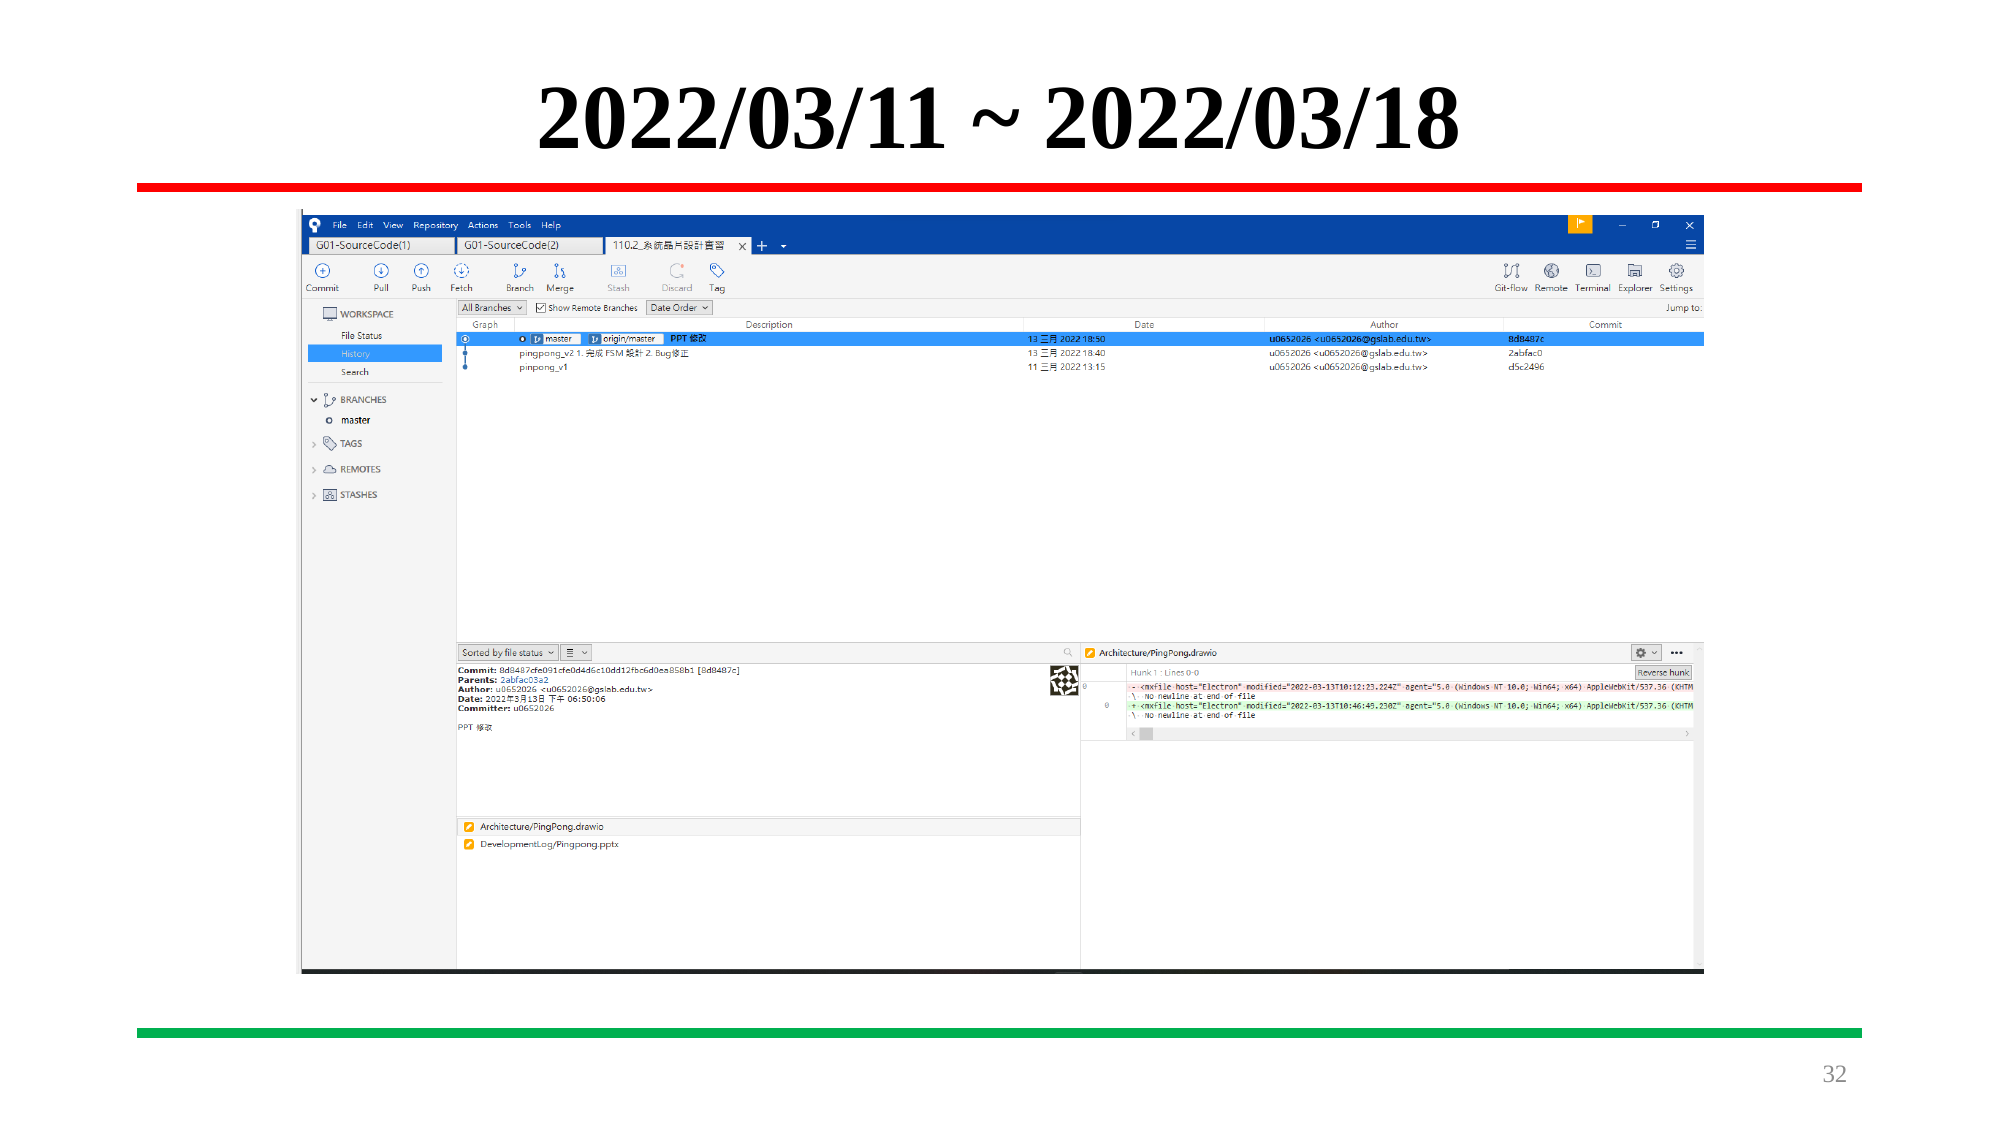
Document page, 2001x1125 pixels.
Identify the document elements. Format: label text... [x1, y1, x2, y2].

title 2022/03/11 ~ 2022/03/18 [137, 59, 1863, 178]
slide_number 32 [1412, 1042, 1863, 1103]
picture [296, 209, 1704, 975]
